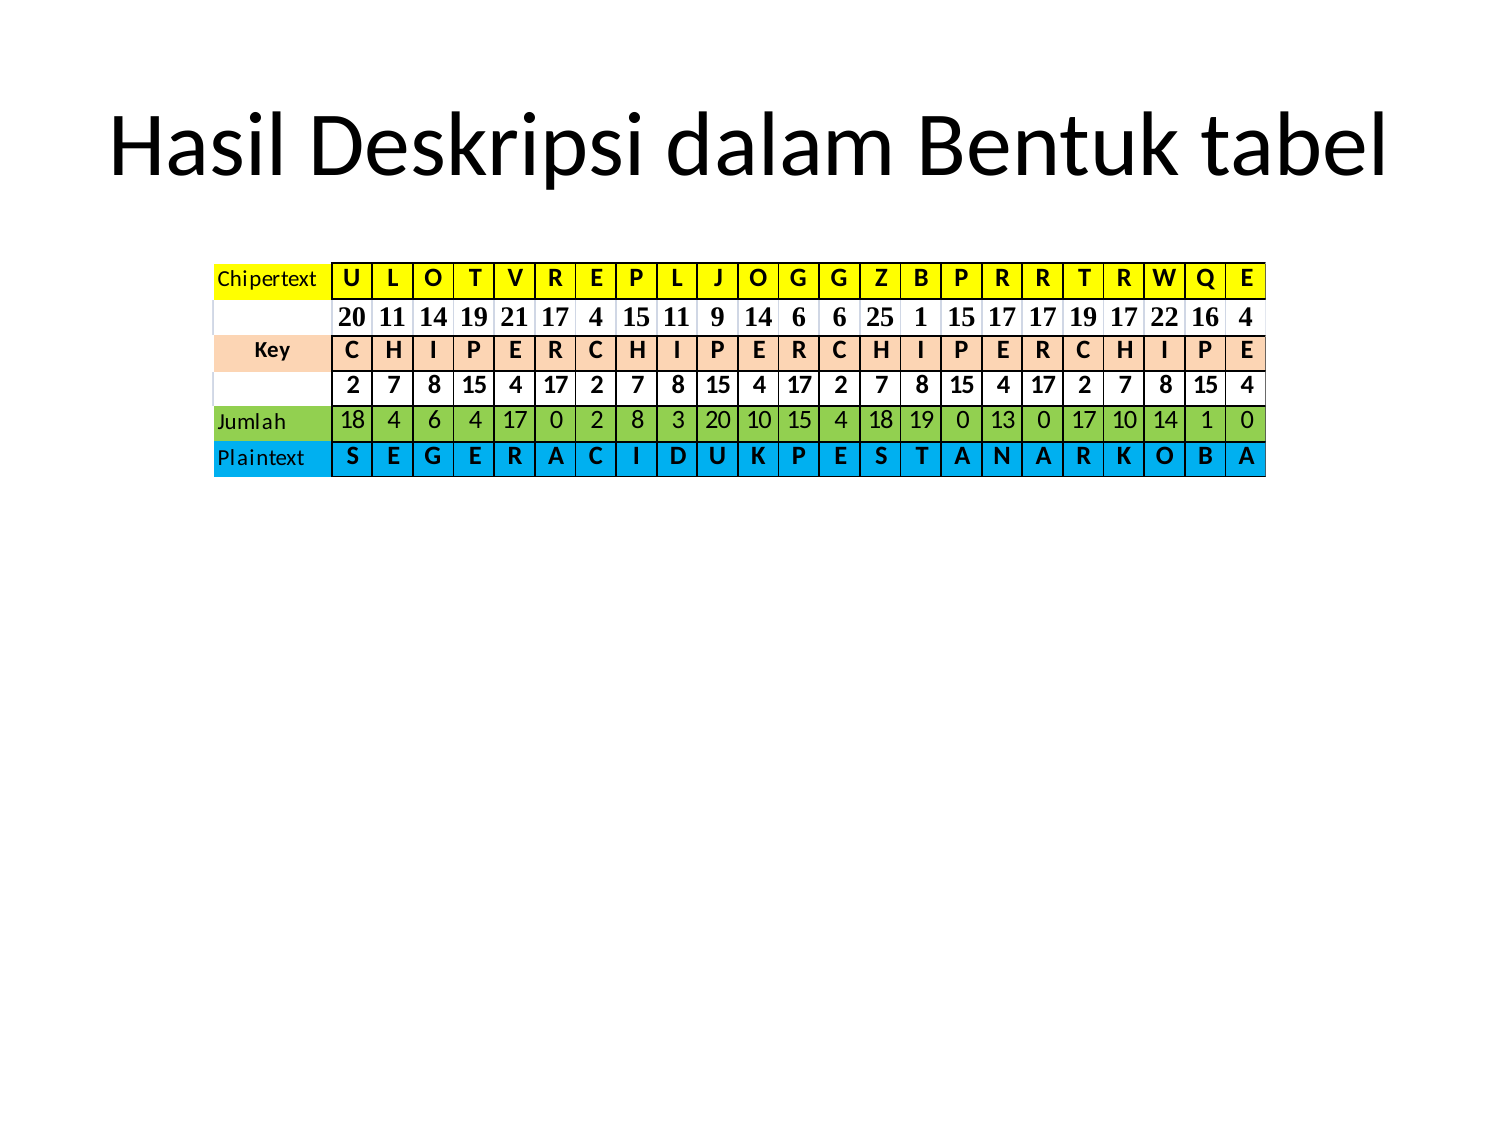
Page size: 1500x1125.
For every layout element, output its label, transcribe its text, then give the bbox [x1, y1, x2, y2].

title Hasil Deskripsi dalam Bentuk tabel [75, 45, 1425, 233]
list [212, 262, 1268, 479]
